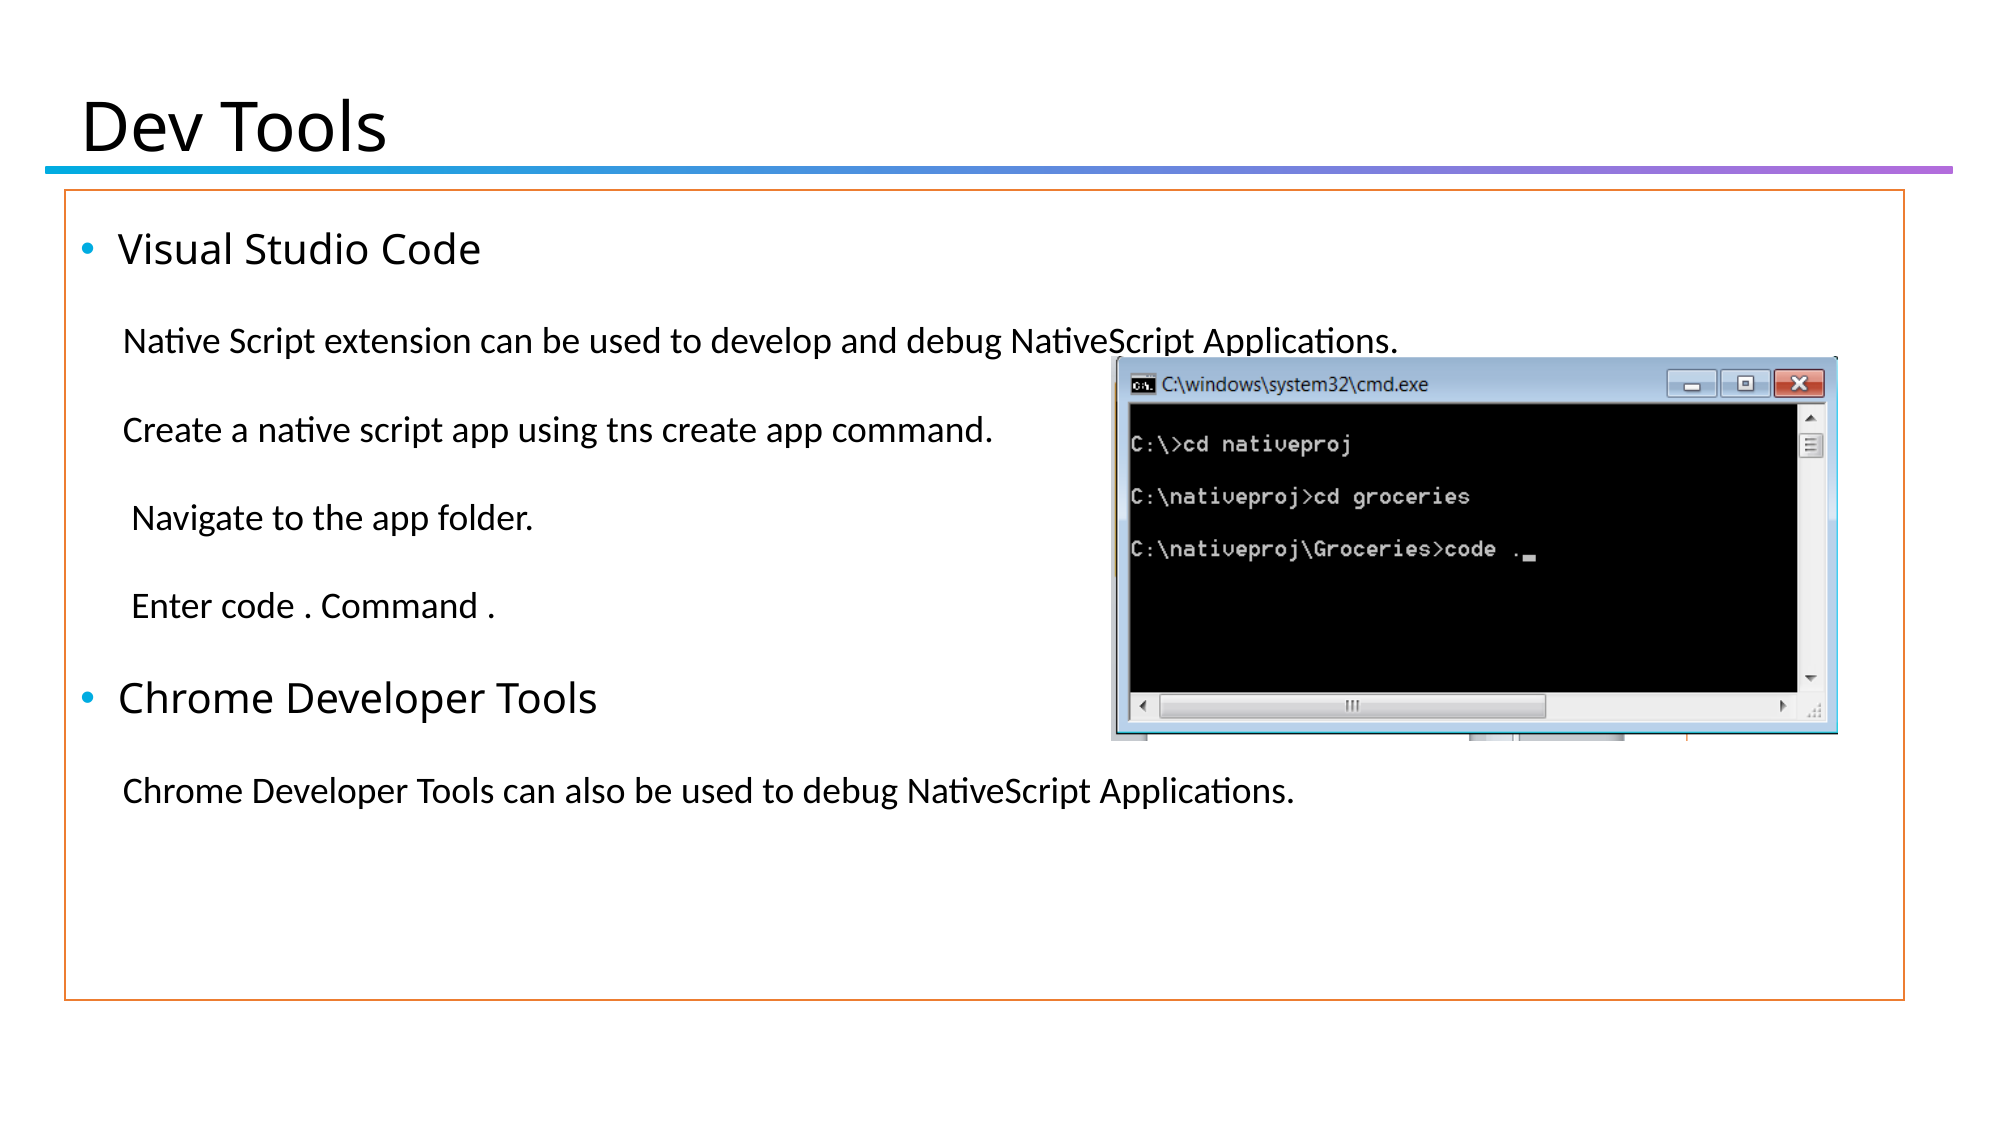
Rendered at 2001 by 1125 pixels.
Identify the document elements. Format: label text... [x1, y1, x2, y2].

list Visual Studio Code Native Script extension can be used to develop and debug NativeScript Applications. Create a native script app using tns create app command. Navigate to the app folder. Enter code . Command . Chrome Developer Tools Chrome Developer Tools can also be used to debug NativeScript Applications. [64, 189, 1905, 1001]
picture [1111, 356, 1838, 741]
title Dev Tools [65, 84, 1768, 175]
